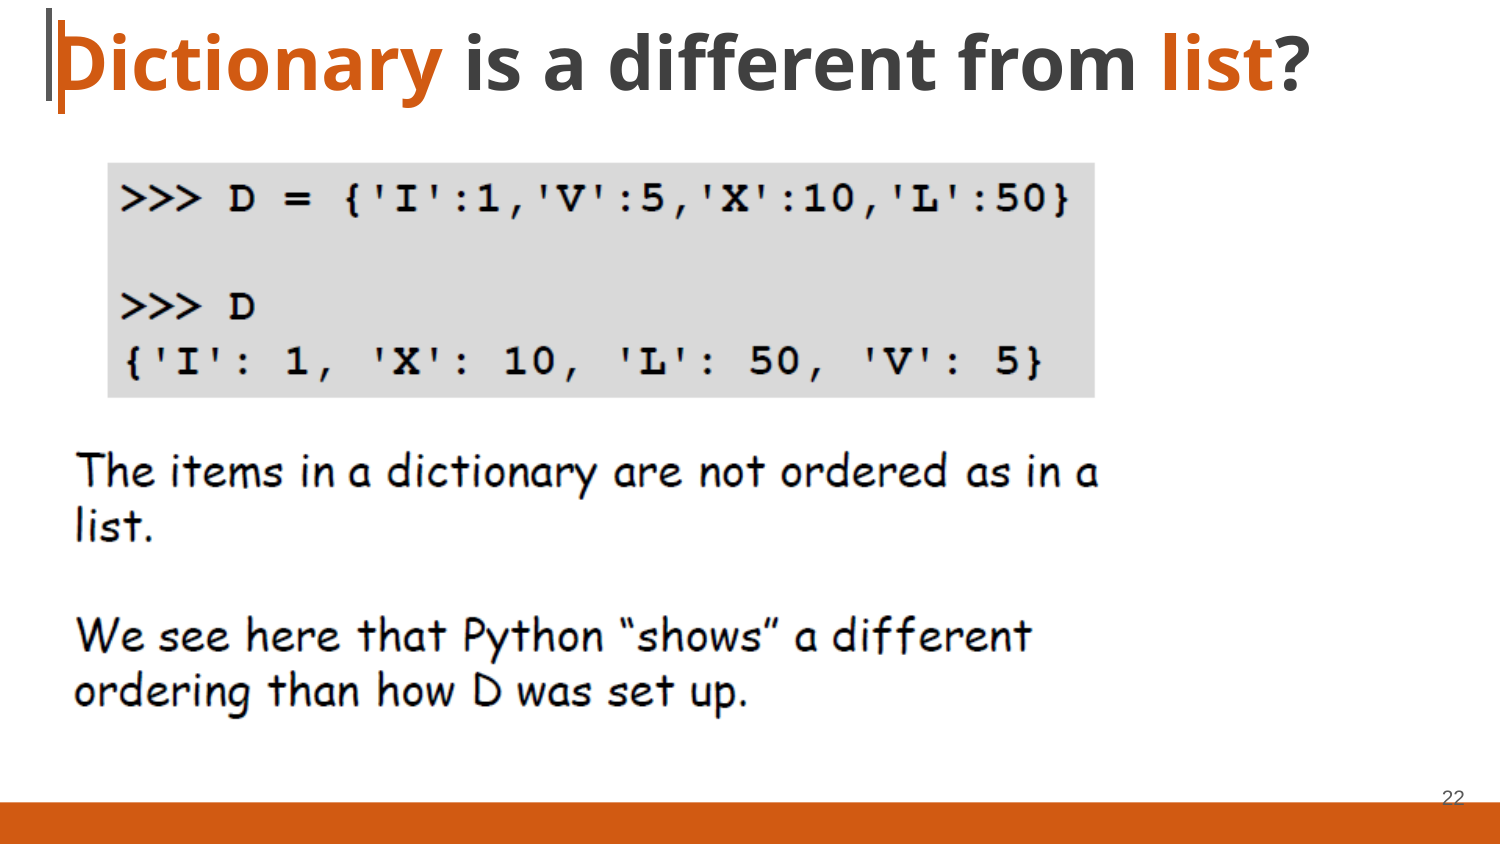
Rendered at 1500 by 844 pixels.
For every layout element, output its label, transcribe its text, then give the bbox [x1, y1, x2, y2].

text_box [0, 802, 1500, 844]
picture [61, 149, 1117, 727]
slide_number 22 [1389, 764, 1480, 830]
title Dictionary is a different from list? [0, 0, 1480, 121]
